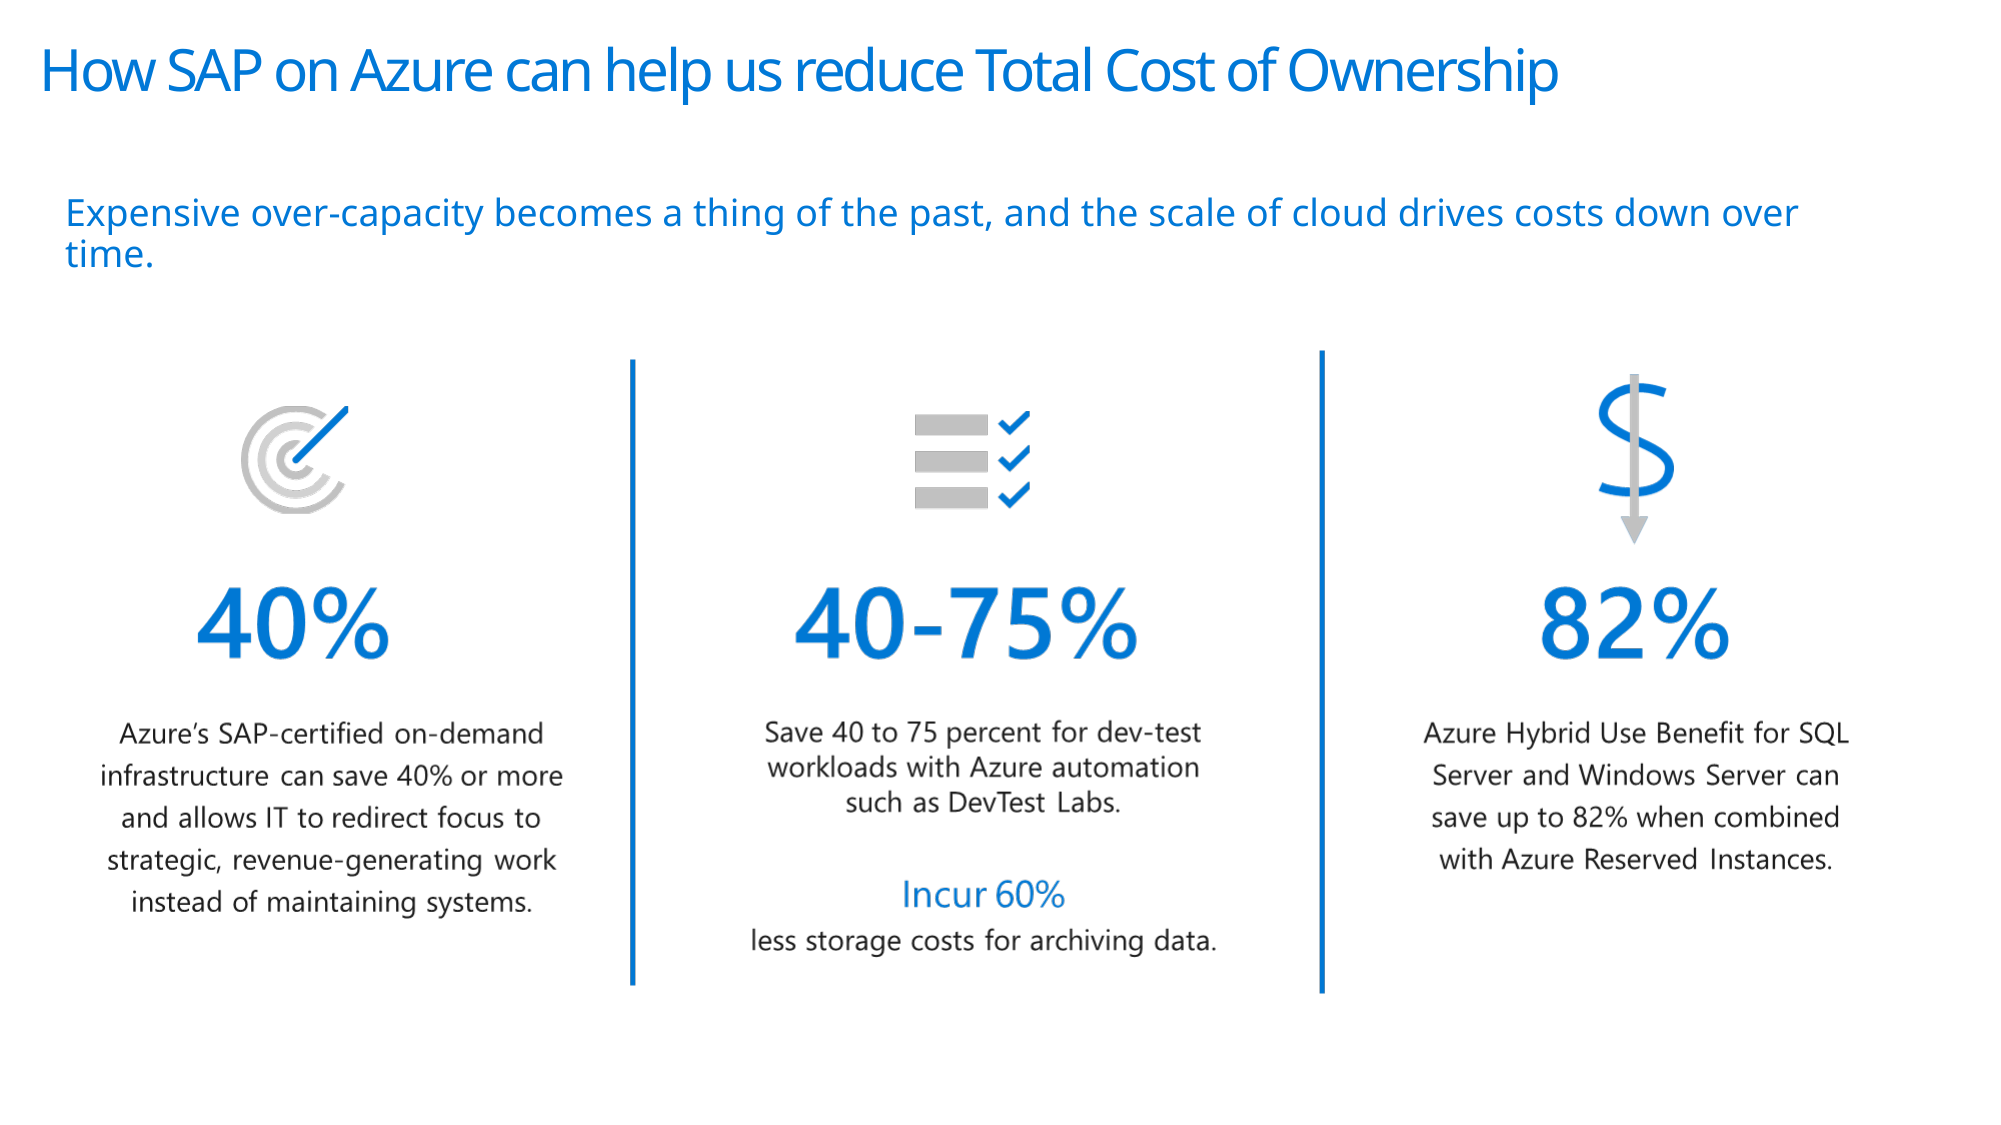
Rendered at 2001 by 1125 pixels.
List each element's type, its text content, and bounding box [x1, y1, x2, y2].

text_box Expensive over-capacity becomes a thing of the past, and the scale of cloud drives costs down over time. [50, 186, 1848, 283]
picture [83, 349, 1870, 1023]
title How SAP on Azure can help us reduce Total Cost of Ownership [39, 41, 1848, 105]
